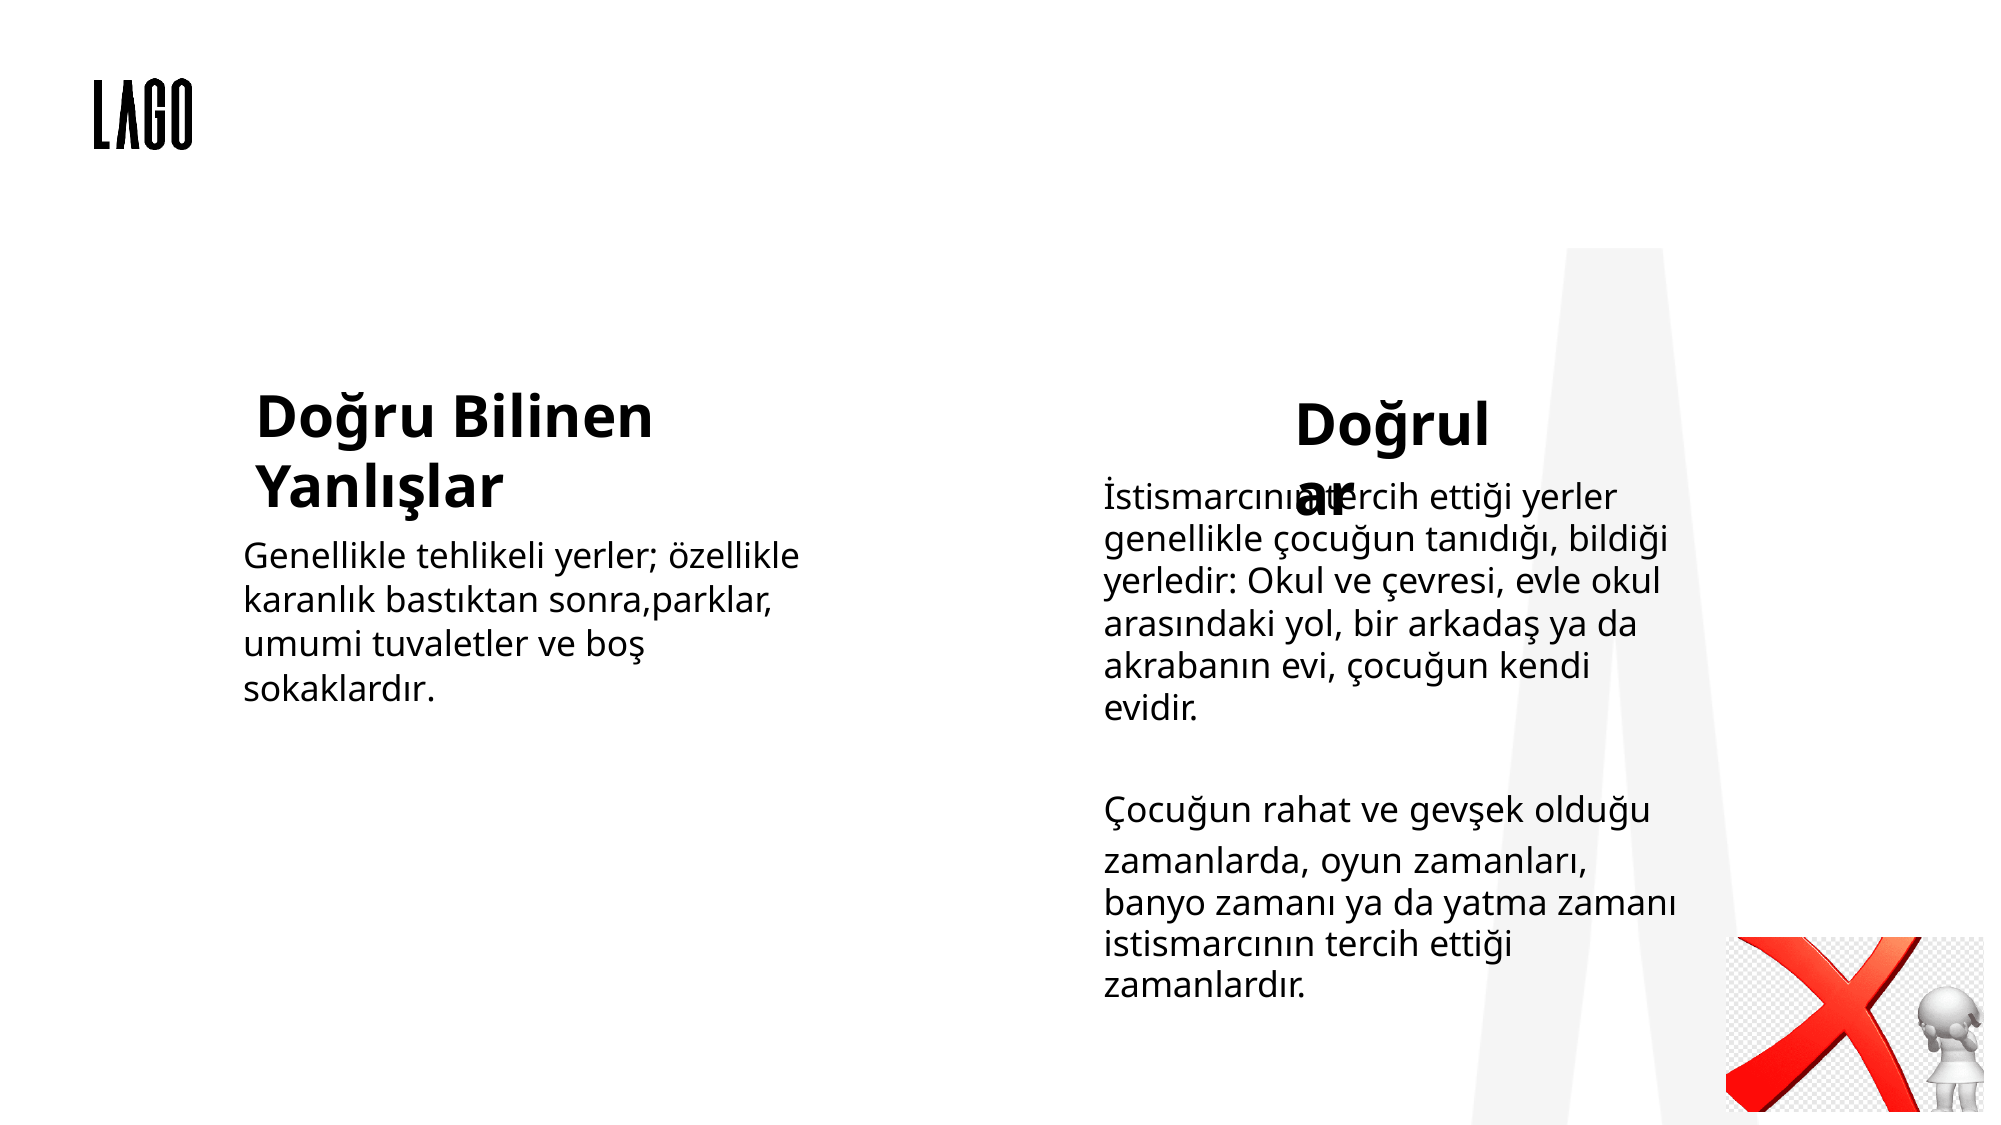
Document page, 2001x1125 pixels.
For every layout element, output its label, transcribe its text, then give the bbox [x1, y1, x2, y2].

text_box Genellikle tehlikeli yerler; özellikle karanlık bastıktan sonra,parklar, umumi tuvaletler ve boş sokaklardır. [241, 531, 813, 709]
text_box Doğrular [1292, 384, 1471, 470]
text_box Doğru Bilinen Yanlışlar [241, 371, 811, 527]
picture [1471, 248, 1984, 1125]
picture [94, 78, 192, 150]
text_box İstismarcının tercih ettiği yerler genellikle çocuğun tanıdığı, bildiği yerledir: Okul ve çevresi, evle okul arasındaki yol, bir arkadaş ya da akrabanın evi, çocuğun kendi evidir. Çocuğun rahat ve gevşek olduğu zamanlarda, oyun zamanları, banyo zamanı ya da yatma zamanı istismarcının tercih ettiği zamanlardır. [1101, 470, 1471, 1006]
